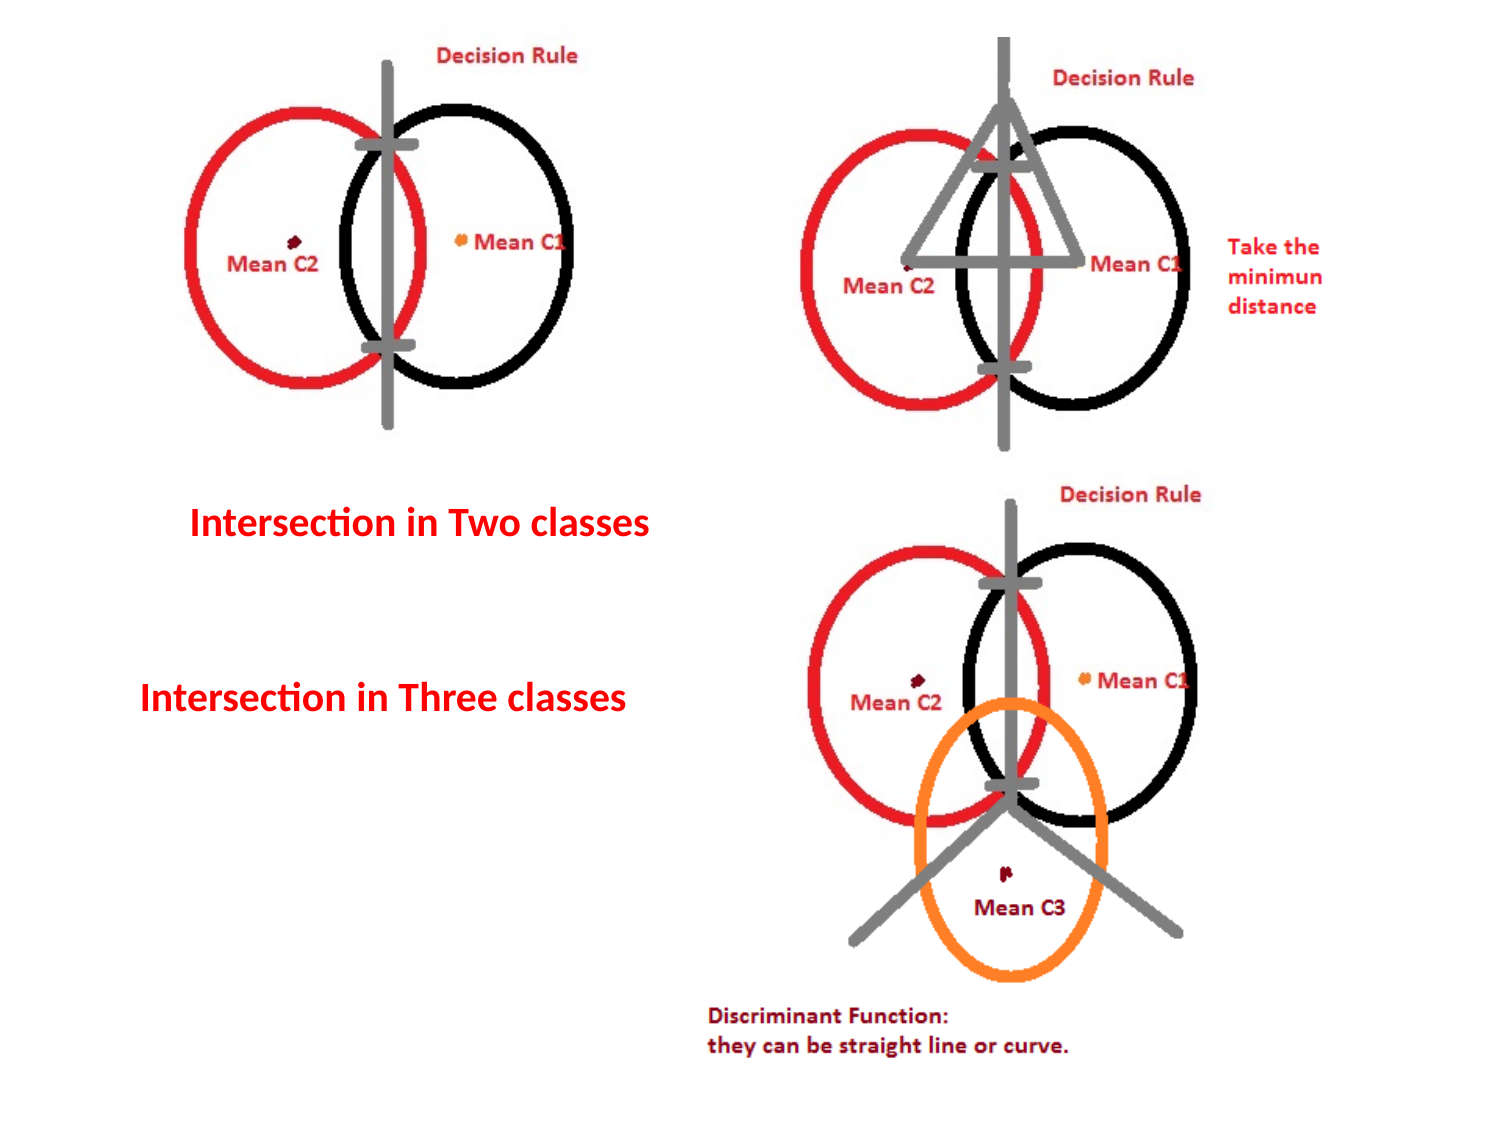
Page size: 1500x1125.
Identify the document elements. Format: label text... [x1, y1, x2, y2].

picture [0, 0, 1337, 1083]
text_box Intersection in Two classes [174, 501, 669, 553]
text_box Intersection in Three classes [124, 662, 669, 728]
